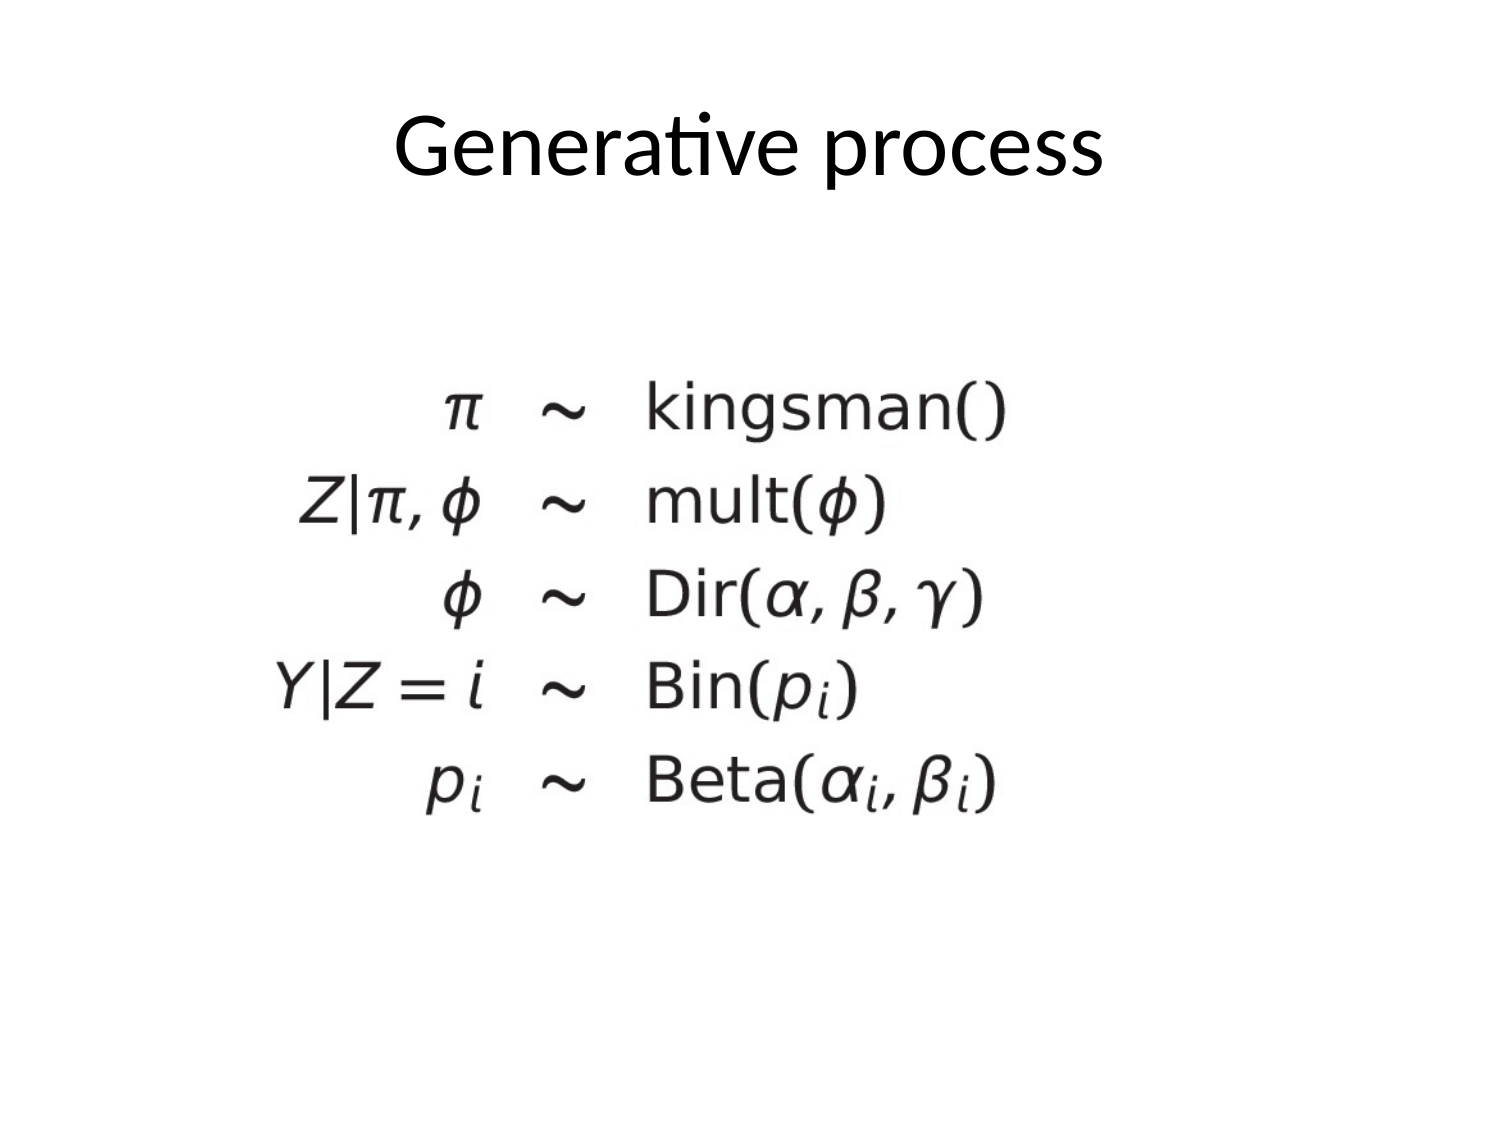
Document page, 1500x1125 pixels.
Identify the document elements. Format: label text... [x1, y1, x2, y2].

title Generative process [75, 45, 1425, 233]
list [266, 364, 1013, 822]
